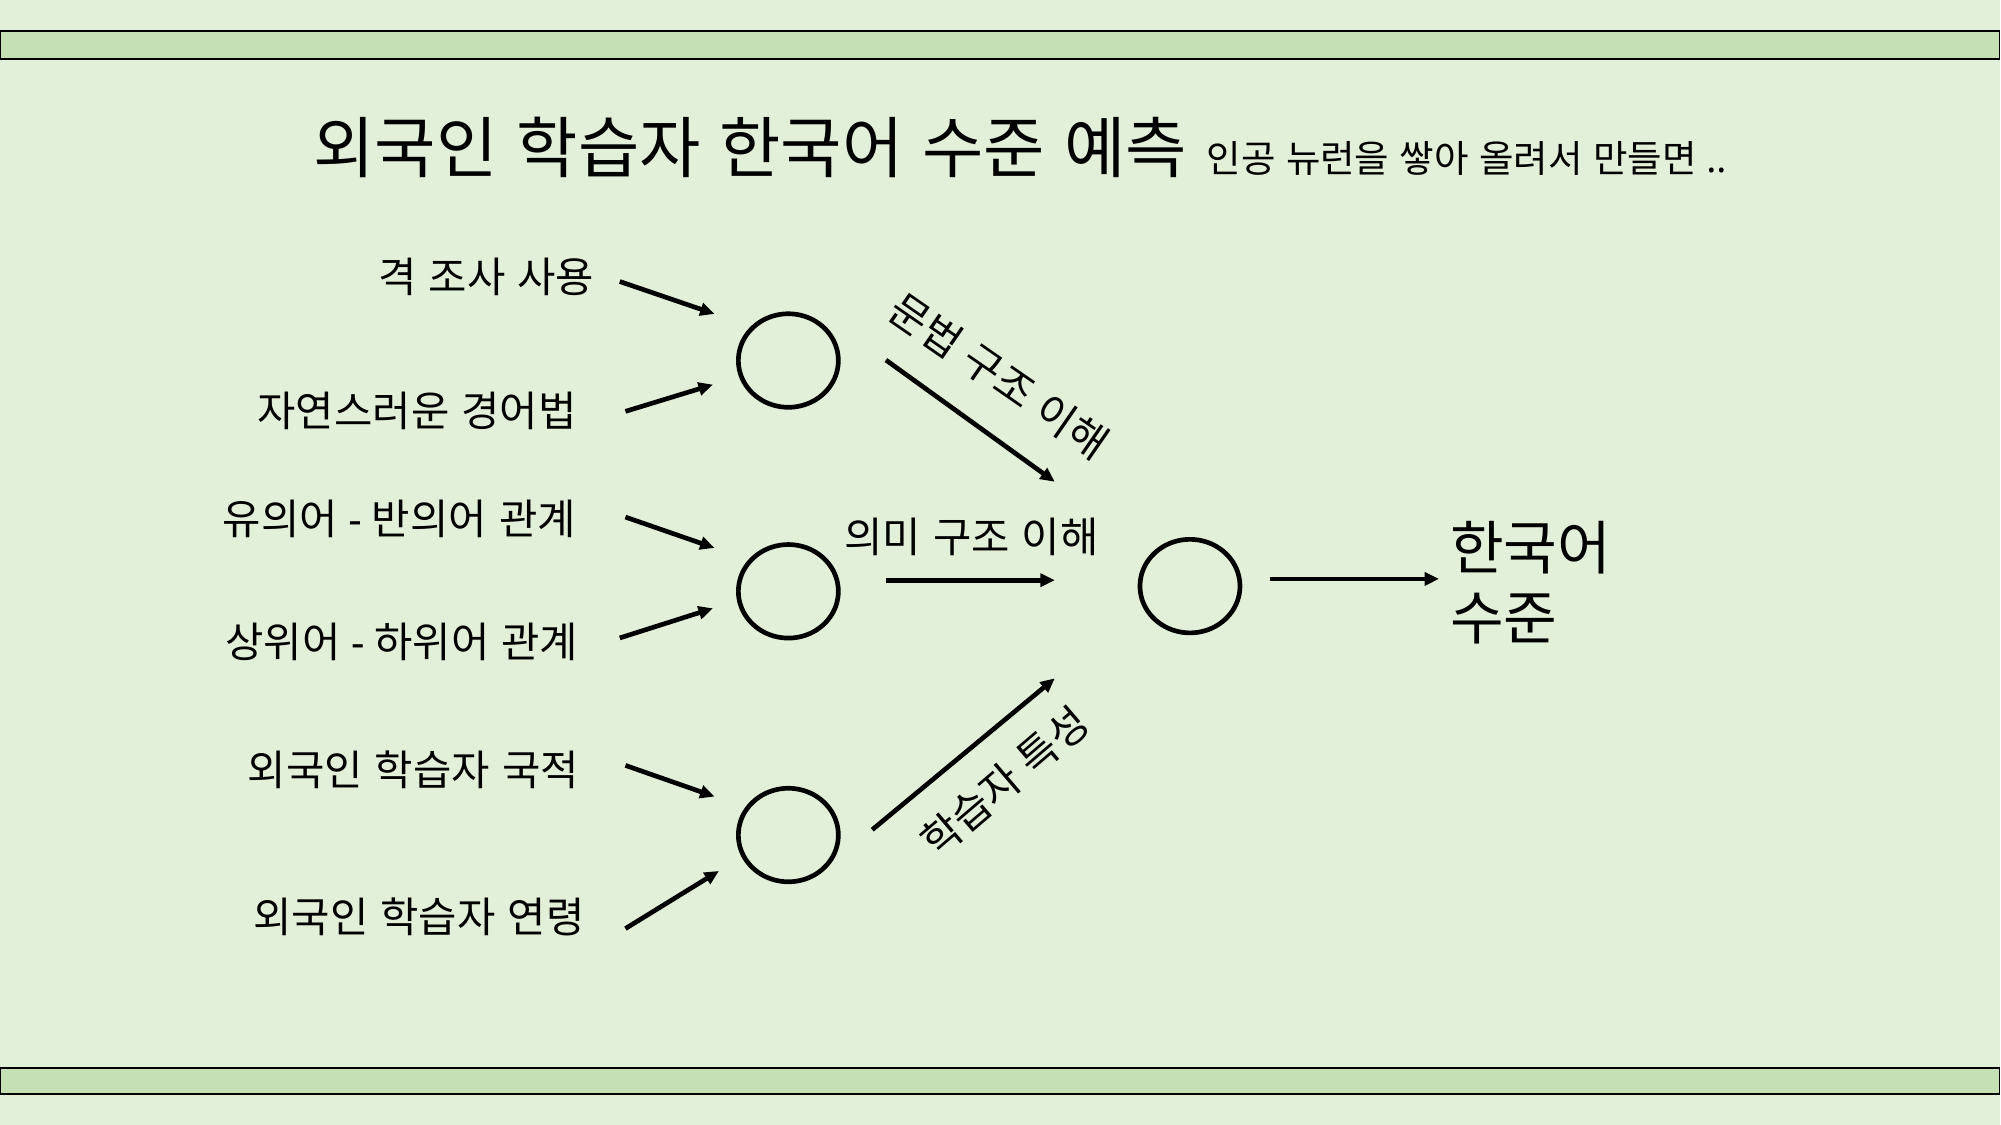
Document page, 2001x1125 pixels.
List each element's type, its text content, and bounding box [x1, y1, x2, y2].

text_box [0, 1067, 2000, 1095]
text_box [0, 30, 2000, 60]
text_box 외국인 학습자 한국어 수준 예측 인공 뉴런을 쌓아 올려서 만들면.. [298, 98, 2000, 194]
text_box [210, 243, 1650, 949]
